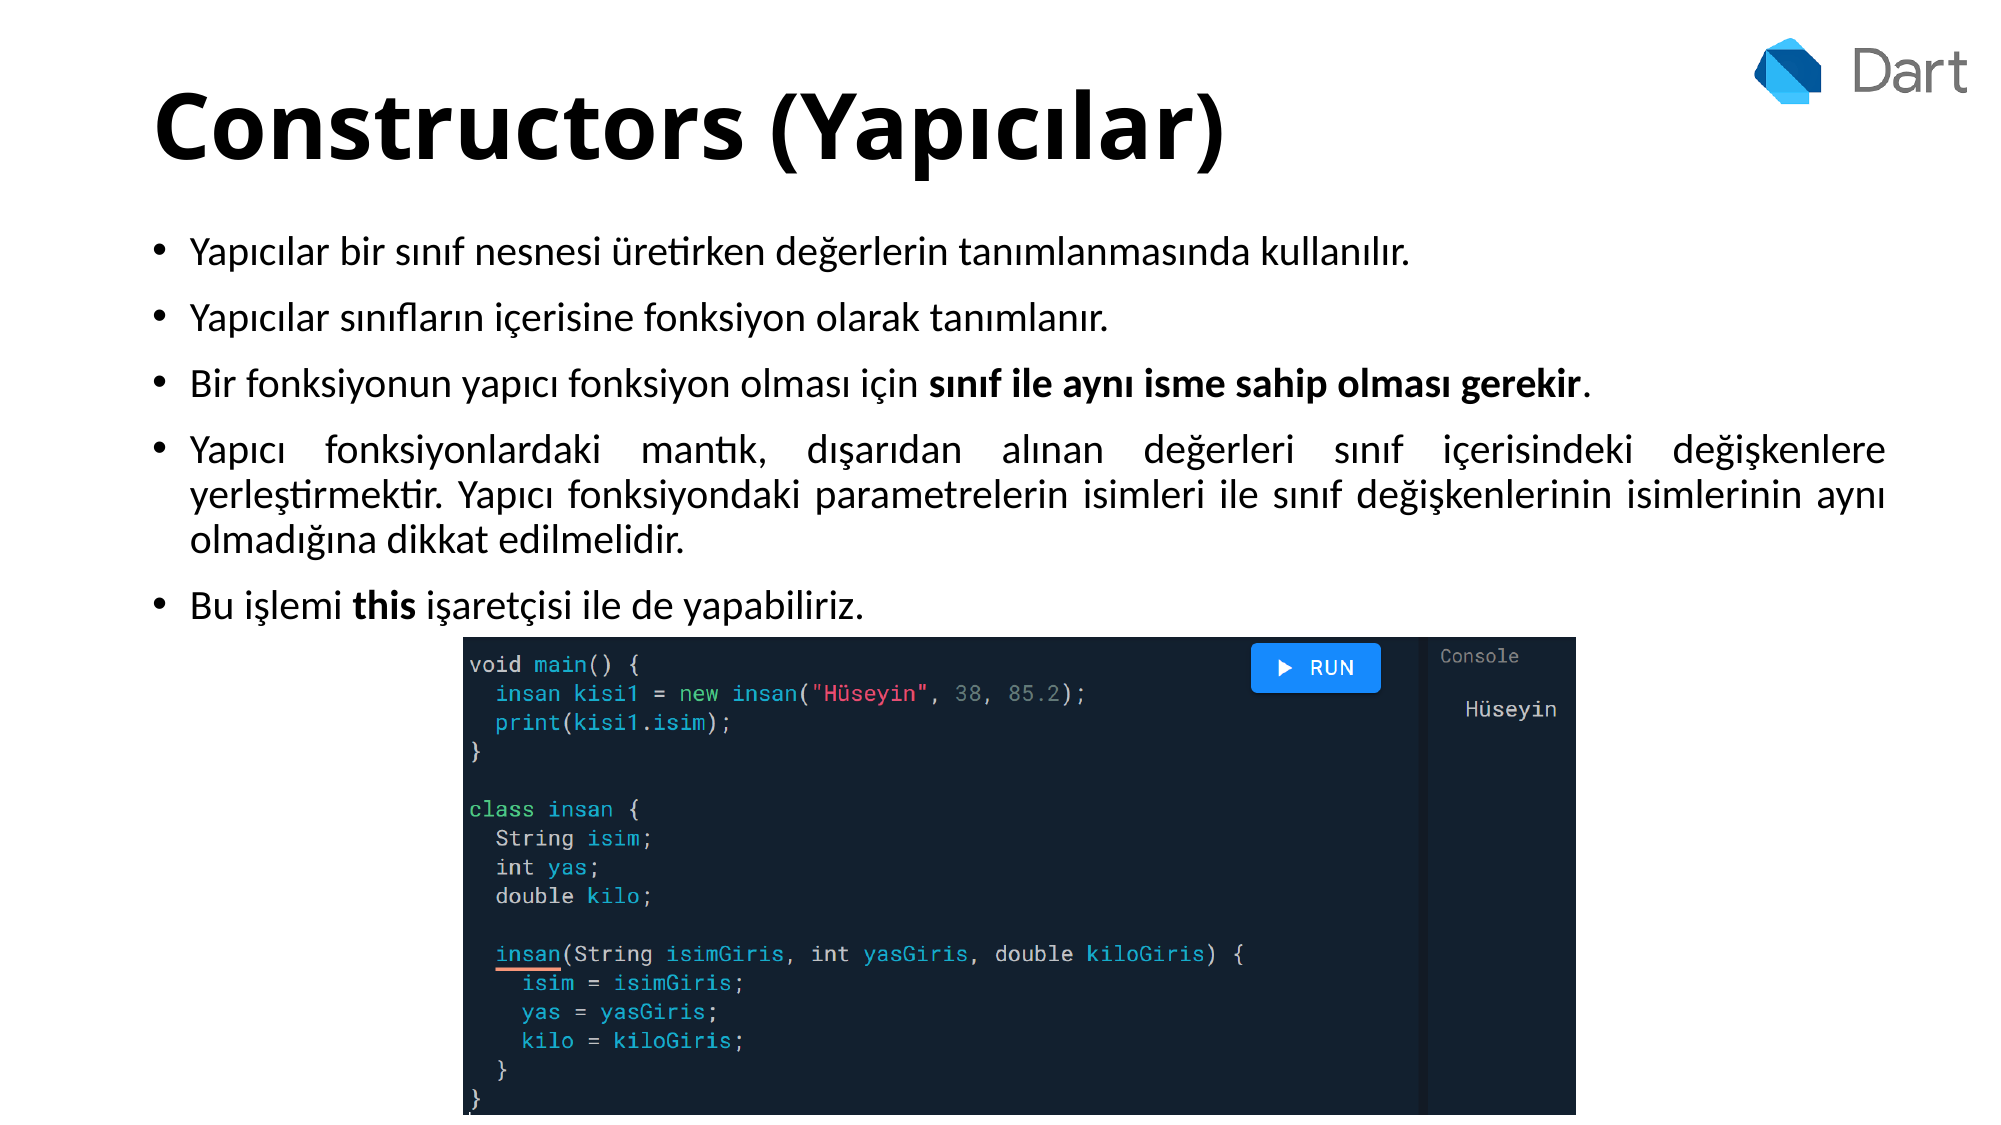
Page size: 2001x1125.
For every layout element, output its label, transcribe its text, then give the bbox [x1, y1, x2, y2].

title Constructors (Yapıcılar) [137, 59, 1863, 199]
picture [1749, 9, 1972, 133]
picture [463, 637, 1576, 1115]
list Yapıcılar bir sınıf nesnesi üretirken değerlerin tanımlanmasında kullanılır. Yapıcılar sınıfların içerisine fonksiyon olarak tanımlanır. Bir fonksiyonun yapıcı fonksiyon olması için sınıf ile aynı isme sahip olması gerekir. Yapıcı fonksiyonlardaki mantık, dışarıdan alınan değerleri sınıf içerisindeki değişkenlere yerleştirmektir. Yapıcı fonksiyondaki parametrelerin isimleri ile sınıf değişkenlerinin isimlerinin aynı olmadığına dikkat edilmelidir. Bu işlemi this işaretçisi ile de yapabiliriz. [137, 222, 1903, 1014]
